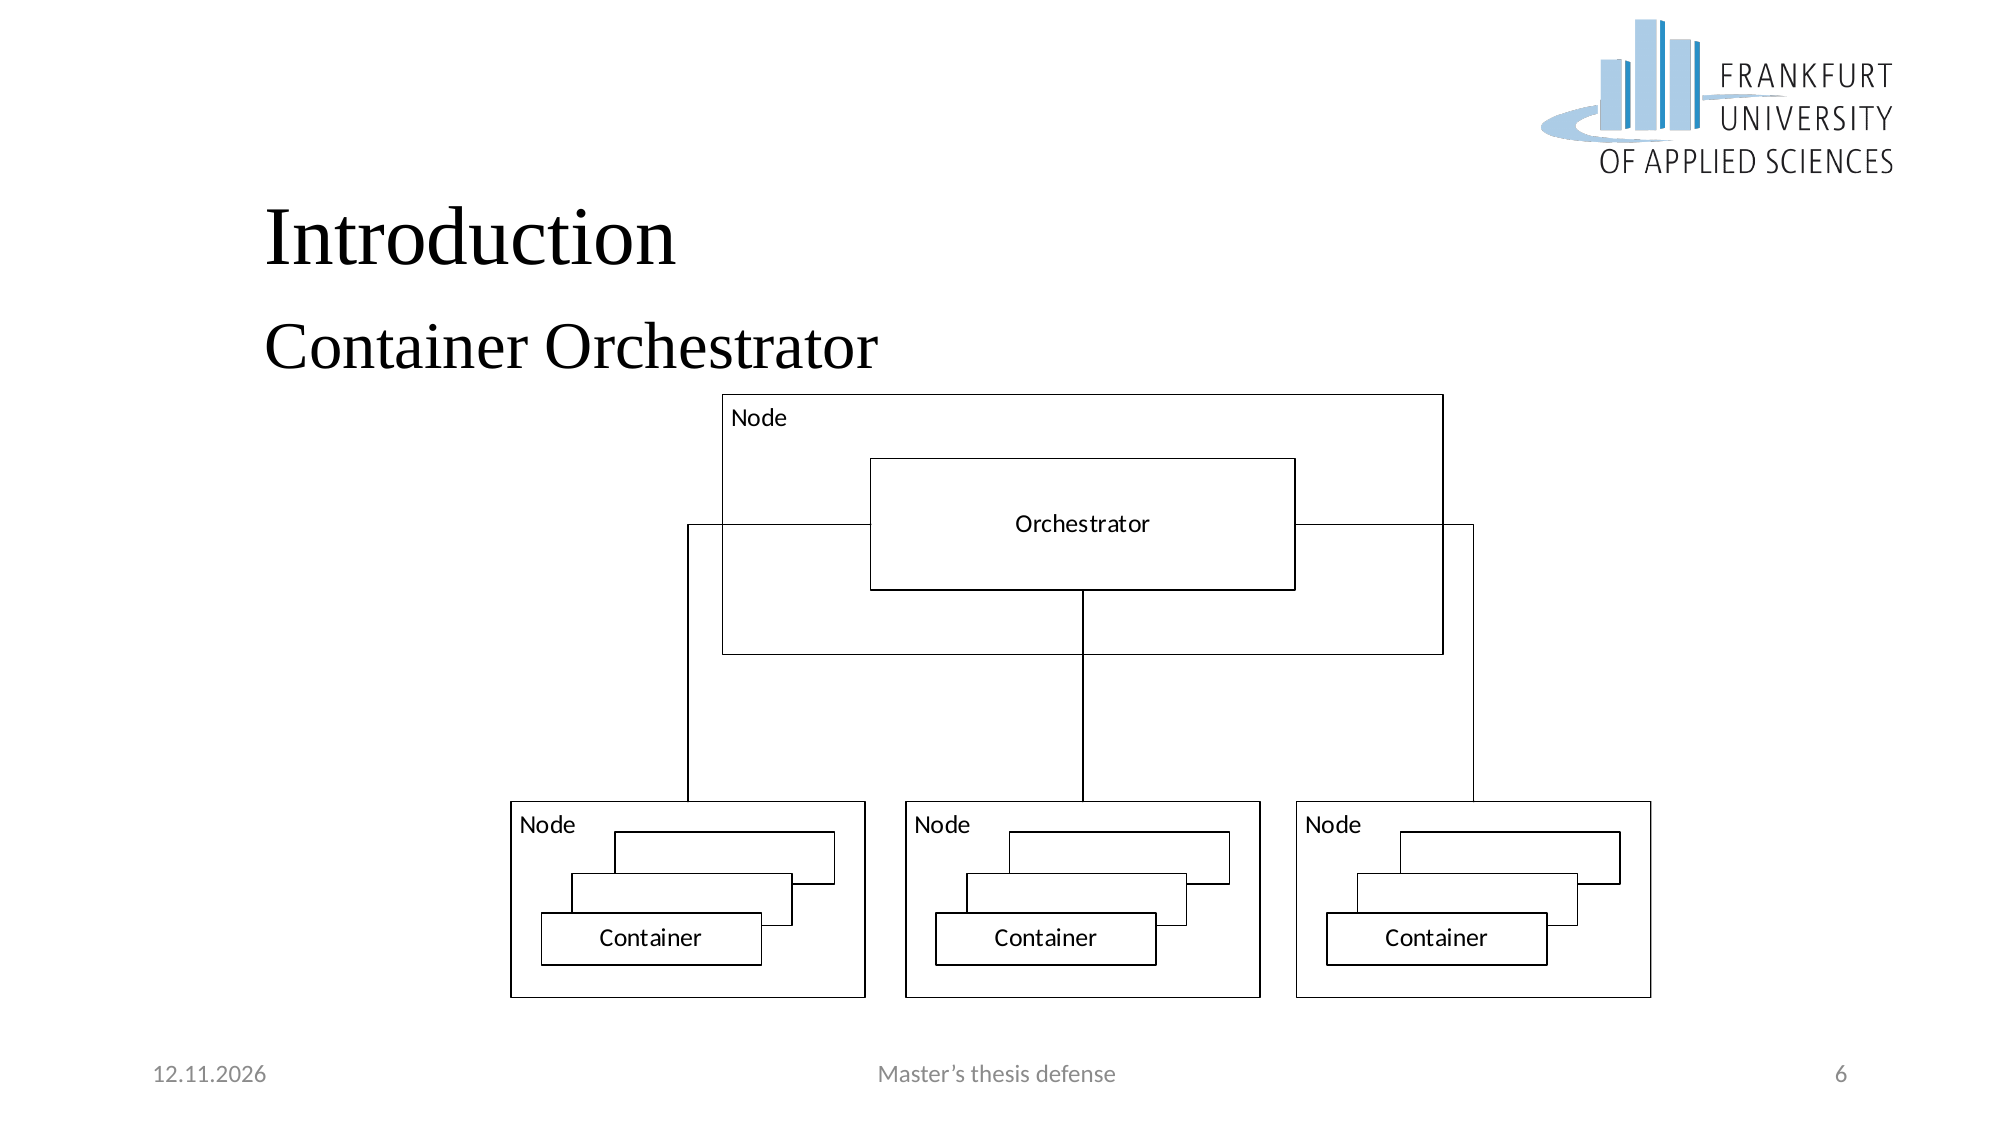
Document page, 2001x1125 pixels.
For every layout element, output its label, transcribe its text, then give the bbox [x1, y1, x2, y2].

title Introduction [249, 185, 1750, 303]
picture [504, 390, 1652, 999]
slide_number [137, 1042, 588, 1103]
subtitle Container Orchestrator [249, 303, 1764, 1087]
slide_number 6 [1412, 1042, 1863, 1103]
picture [1509, 0, 1924, 209]
footer Master’s thesis defense [662, 1042, 1338, 1103]
